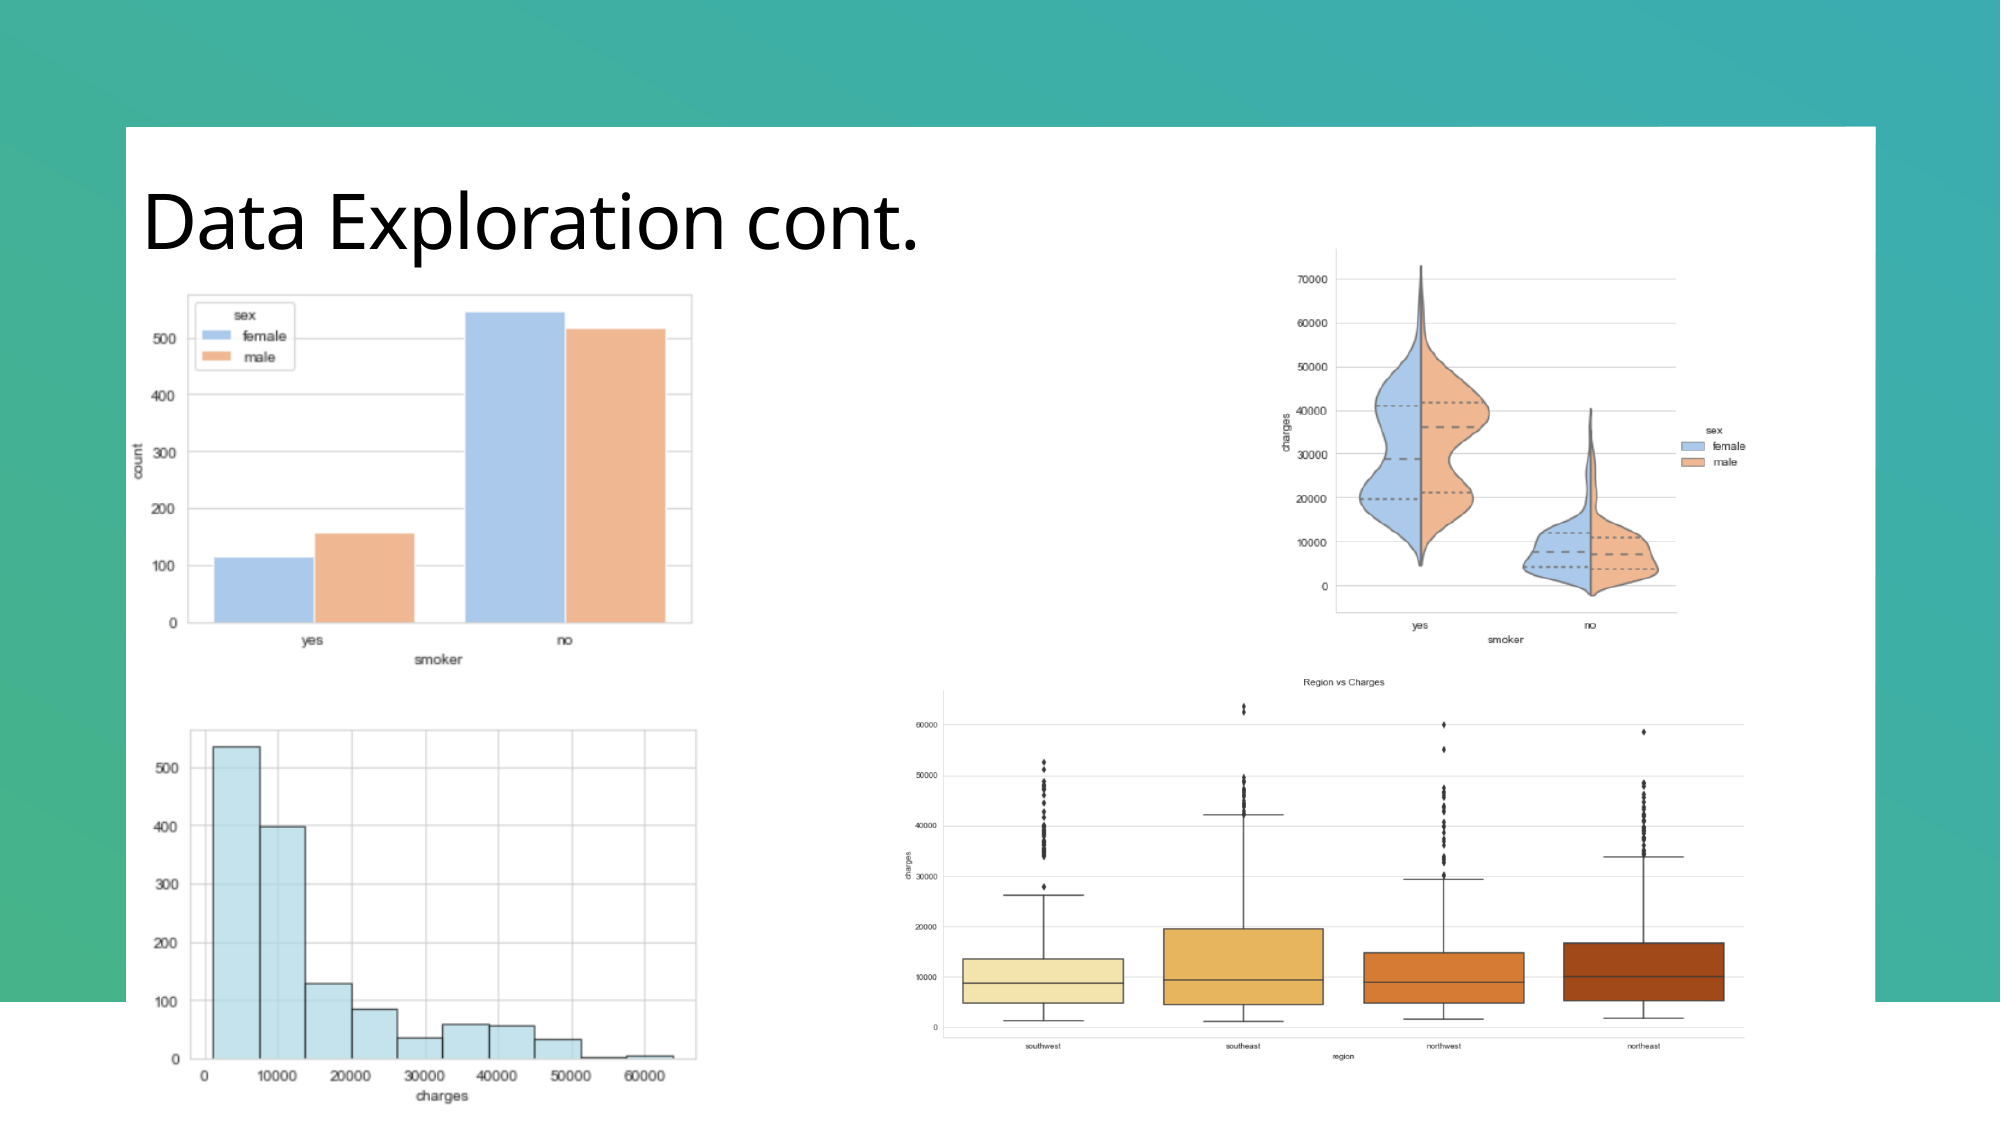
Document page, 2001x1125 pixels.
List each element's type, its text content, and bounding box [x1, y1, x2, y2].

picture [126, 283, 698, 674]
picture [898, 673, 1758, 1063]
title Data Exploration cont. [126, 172, 1461, 276]
picture [148, 723, 706, 1114]
picture [1274, 242, 1758, 660]
